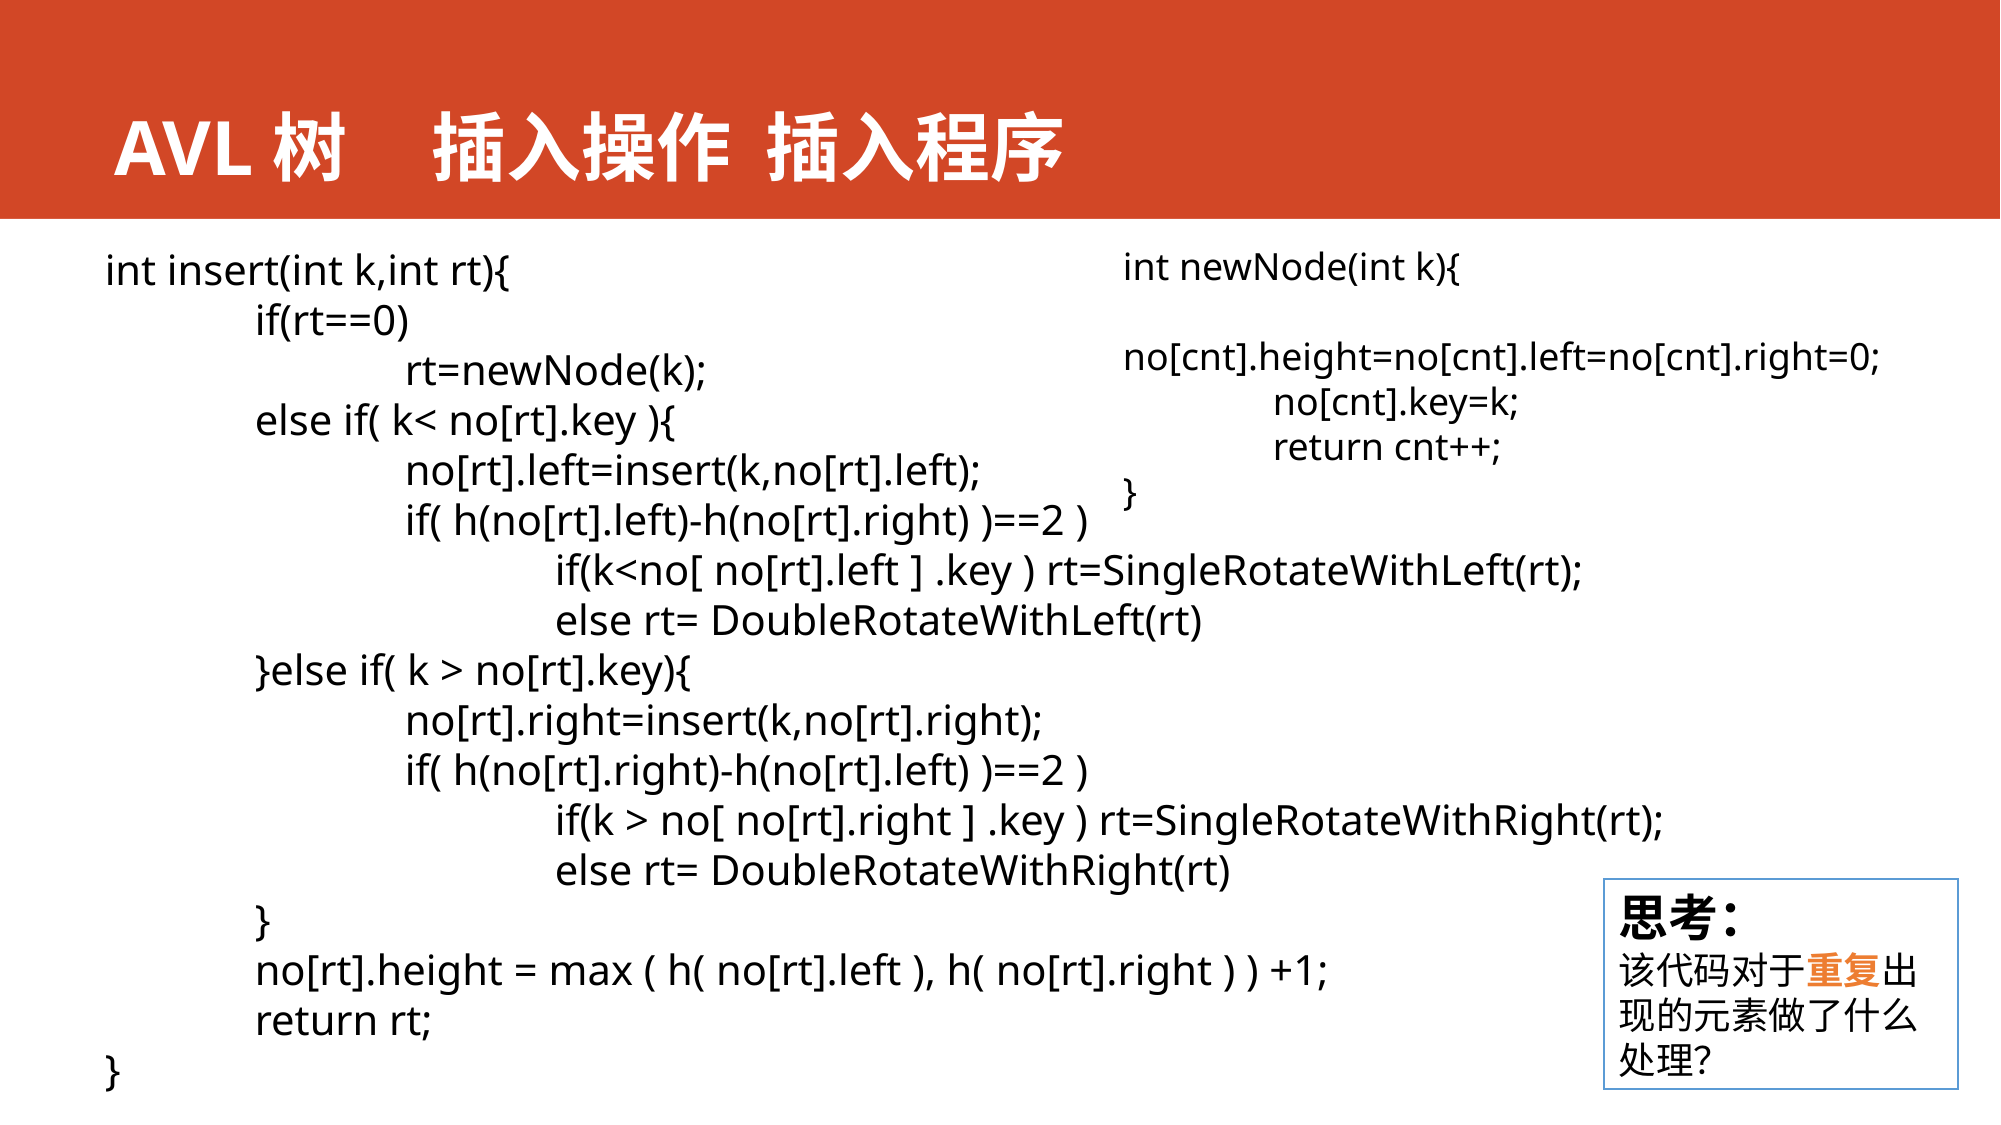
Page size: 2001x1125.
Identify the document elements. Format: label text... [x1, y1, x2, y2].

text_box int insert(int k,int rt){ if(rt==0) rt=newNode(k); else if( k< no[rt].key ){ no[rt].left=insert(k,no[rt].left); if( h(no[rt].left)-h(no[rt].right) )==2 ) if(k<no[ no[rt].left ] .key ) rt=SingleRotateWithLeft(rt); else rt= DoubleRotateWithLeft(rt) }else if( k > no[rt].key){ no[rt].right=insert(k,no[rt].right); if( h(no[rt].right)-h(no[rt].left) )==2 ) if(k > no[ no[rt].right ] .key ) rt=SingleRotateWithRight(rt); else rt= DoubleRotateWithRight(rt) } no[rt].height = max ( h( no[rt].left ), h( no[rt].right ) ) +1; return rt; } [90, 236, 1761, 1102]
text_box 思考： 该代码对于重复出现的元素做了什么处理？ [1603, 878, 1959, 1090]
text_box int newNode(int k){ no[cnt].height=no[cnt].left=no[cnt].right=0; no[cnt].key=k; return cnt++; } [1108, 235, 1959, 521]
title AVL树 插入操作 插入程序 [99, 0, 1863, 199]
